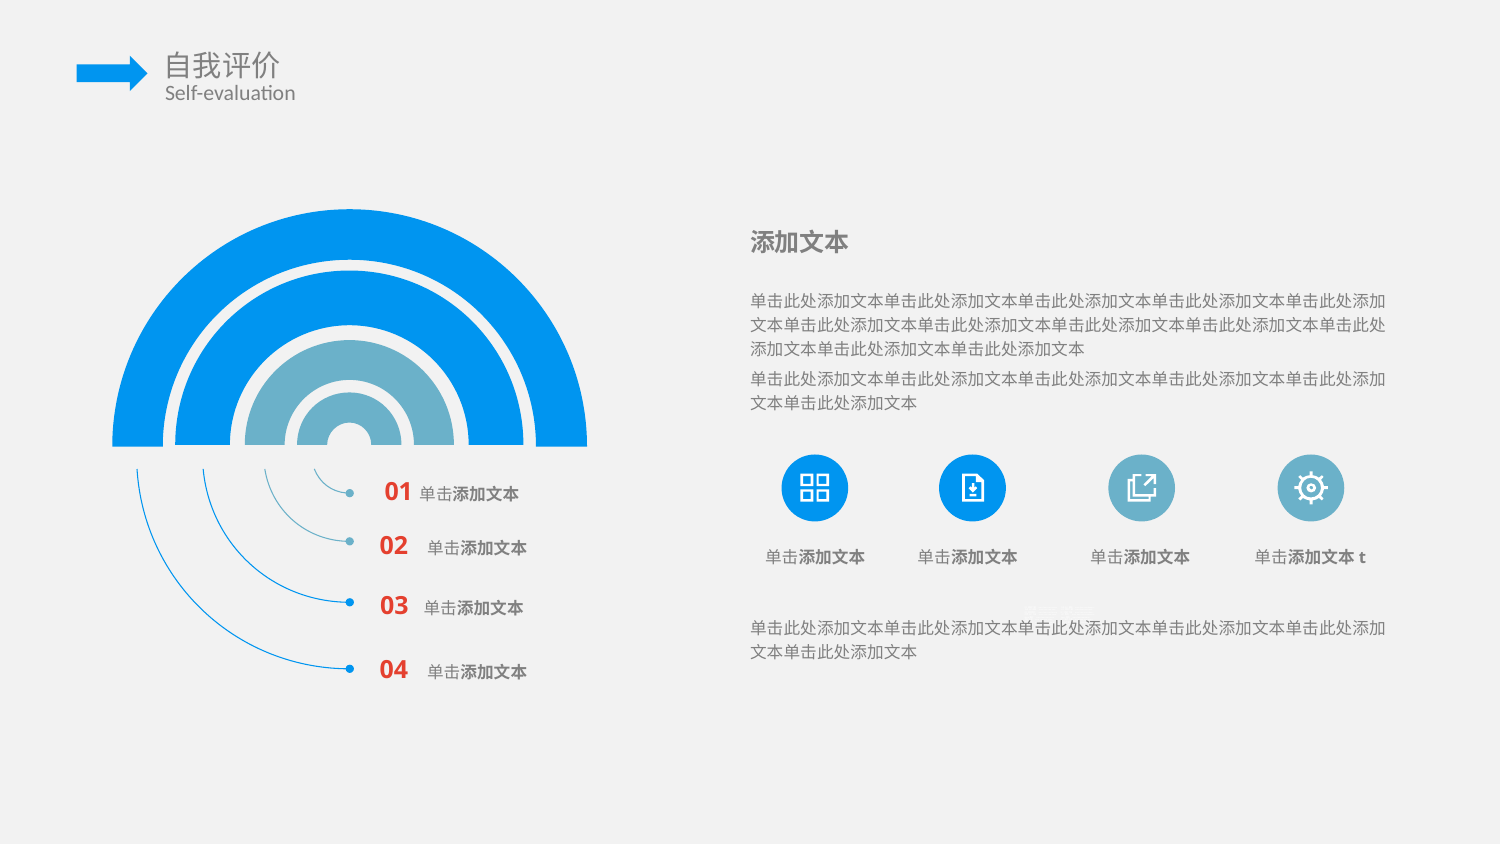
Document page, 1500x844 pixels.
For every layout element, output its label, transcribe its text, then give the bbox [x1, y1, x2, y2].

text_box [175, 270, 524, 445]
text_box 单击添加文本 [749, 539, 881, 575]
text_box 单击添加文本t [1239, 539, 1386, 575]
text_box 01单击添加文本 [369, 467, 535, 521]
text_box [1277, 454, 1345, 522]
text_box 单击此处添加文本单击此处添加文本单击此处添加文本单击此处添加文本单击此处添加文本单击此处添加文本 [749, 613, 1400, 662]
text_box [314, 468, 354, 498]
text_box 单击添加文本 [902, 539, 1034, 575]
text_box [244, 340, 454, 445]
text_box [297, 392, 402, 445]
text_box [264, 468, 354, 546]
text_box 添加文本 单击此处添加文本单击此处添加文本单击此处添加文本单击此处添加文本单击此处添加文本单击此处添加文本单击此处添加文本单击此处添加文本单击此处添加文本单击此处添加文本单击此处添加文本单击此处添加文本 单击此处添加文本单击此处添加文本单击此处添加文本单击此处添加文本单击此处添加文本单击此处添加文本 [749, 220, 1400, 444]
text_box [800, 473, 830, 502]
text_box [136, 469, 354, 673]
text_box [781, 454, 849, 522]
text_box [203, 468, 354, 607]
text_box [1294, 471, 1329, 505]
text_box 02 单击添加文本 [364, 521, 543, 567]
text_box 03 单击添加文本 [365, 582, 540, 628]
text_box 单击添加文本 [1075, 539, 1206, 575]
text_box [112, 209, 588, 447]
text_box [1127, 473, 1157, 502]
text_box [961, 473, 985, 502]
text_box [939, 454, 1006, 522]
text_box [1108, 454, 1176, 522]
text_box 04 单击添加文本 [364, 645, 543, 691]
